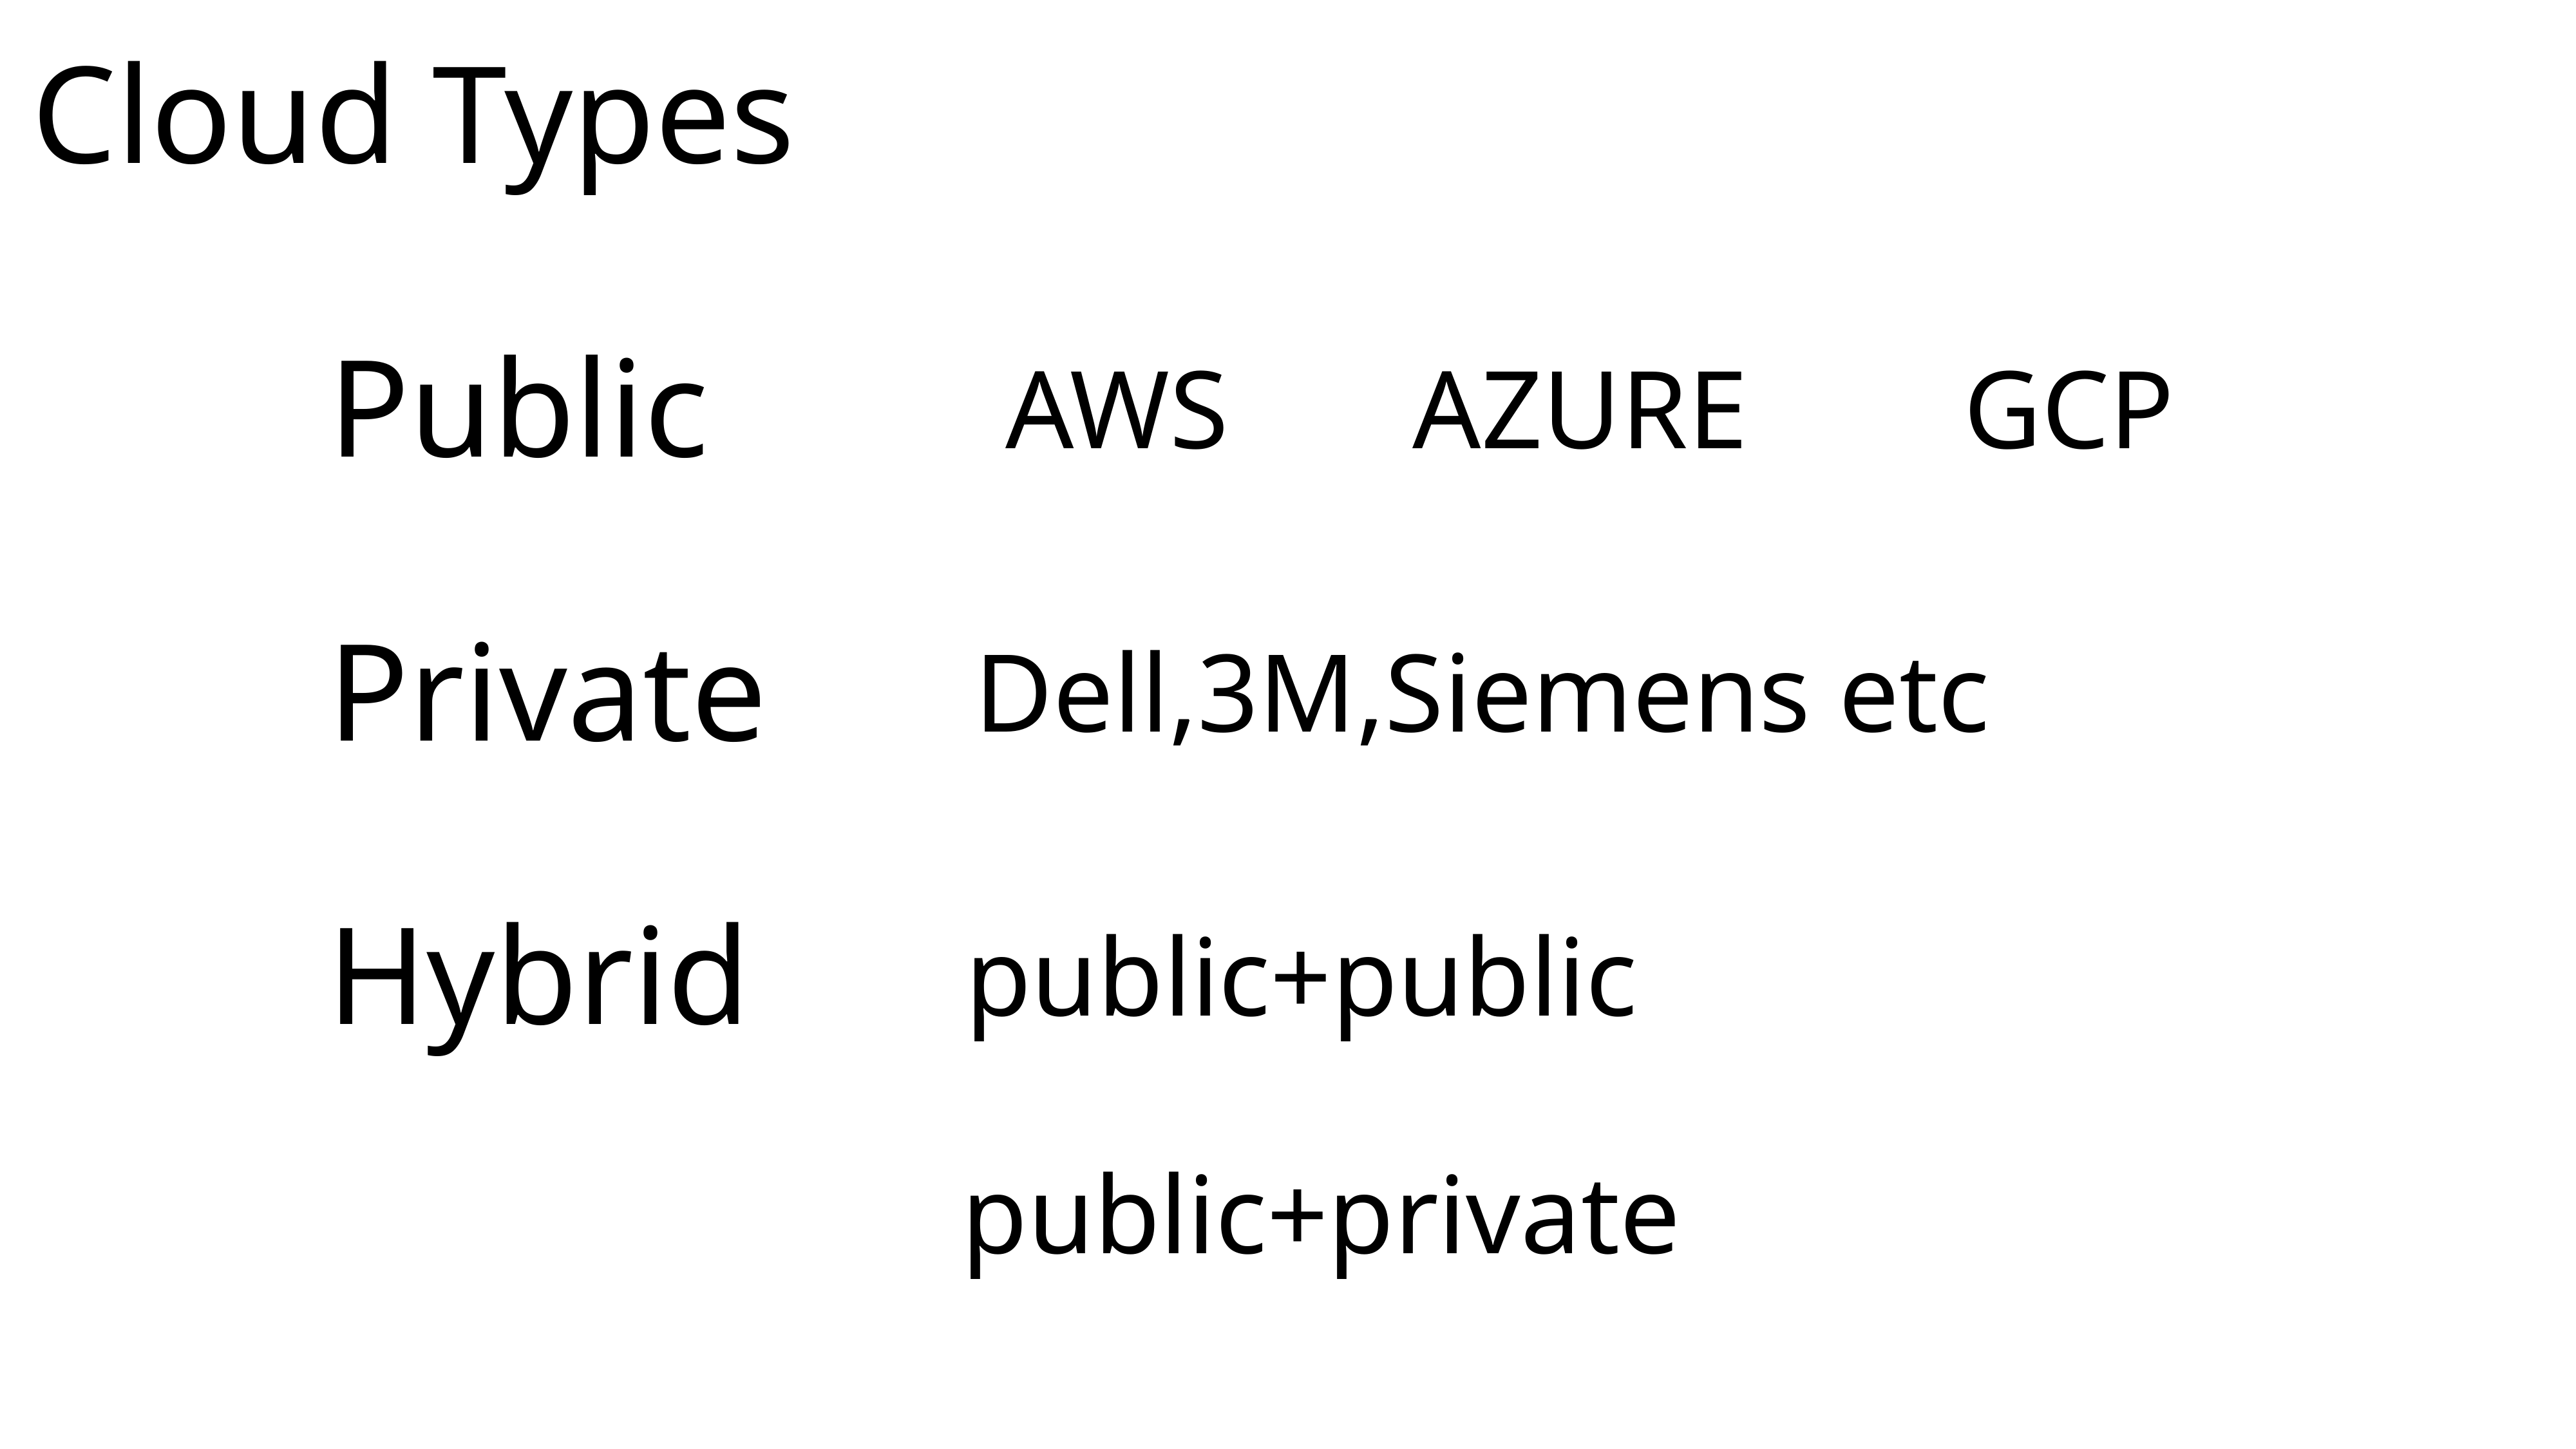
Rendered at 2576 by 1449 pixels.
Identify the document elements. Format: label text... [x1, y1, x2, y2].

text_box public+private [956, 1155, 1687, 1282]
text_box Dell,3M,Siemens etc [969, 634, 1996, 761]
text_box GCP [1958, 350, 2181, 477]
text_box public+public [960, 917, 1643, 1045]
text_box AWS [999, 350, 1235, 477]
text_box Hybrid [322, 903, 756, 1059]
text_box Cloud Types [26, 42, 801, 198]
text_box Private [323, 619, 773, 775]
text_box AZURE [1407, 350, 1754, 477]
text_box Public [323, 336, 714, 491]
